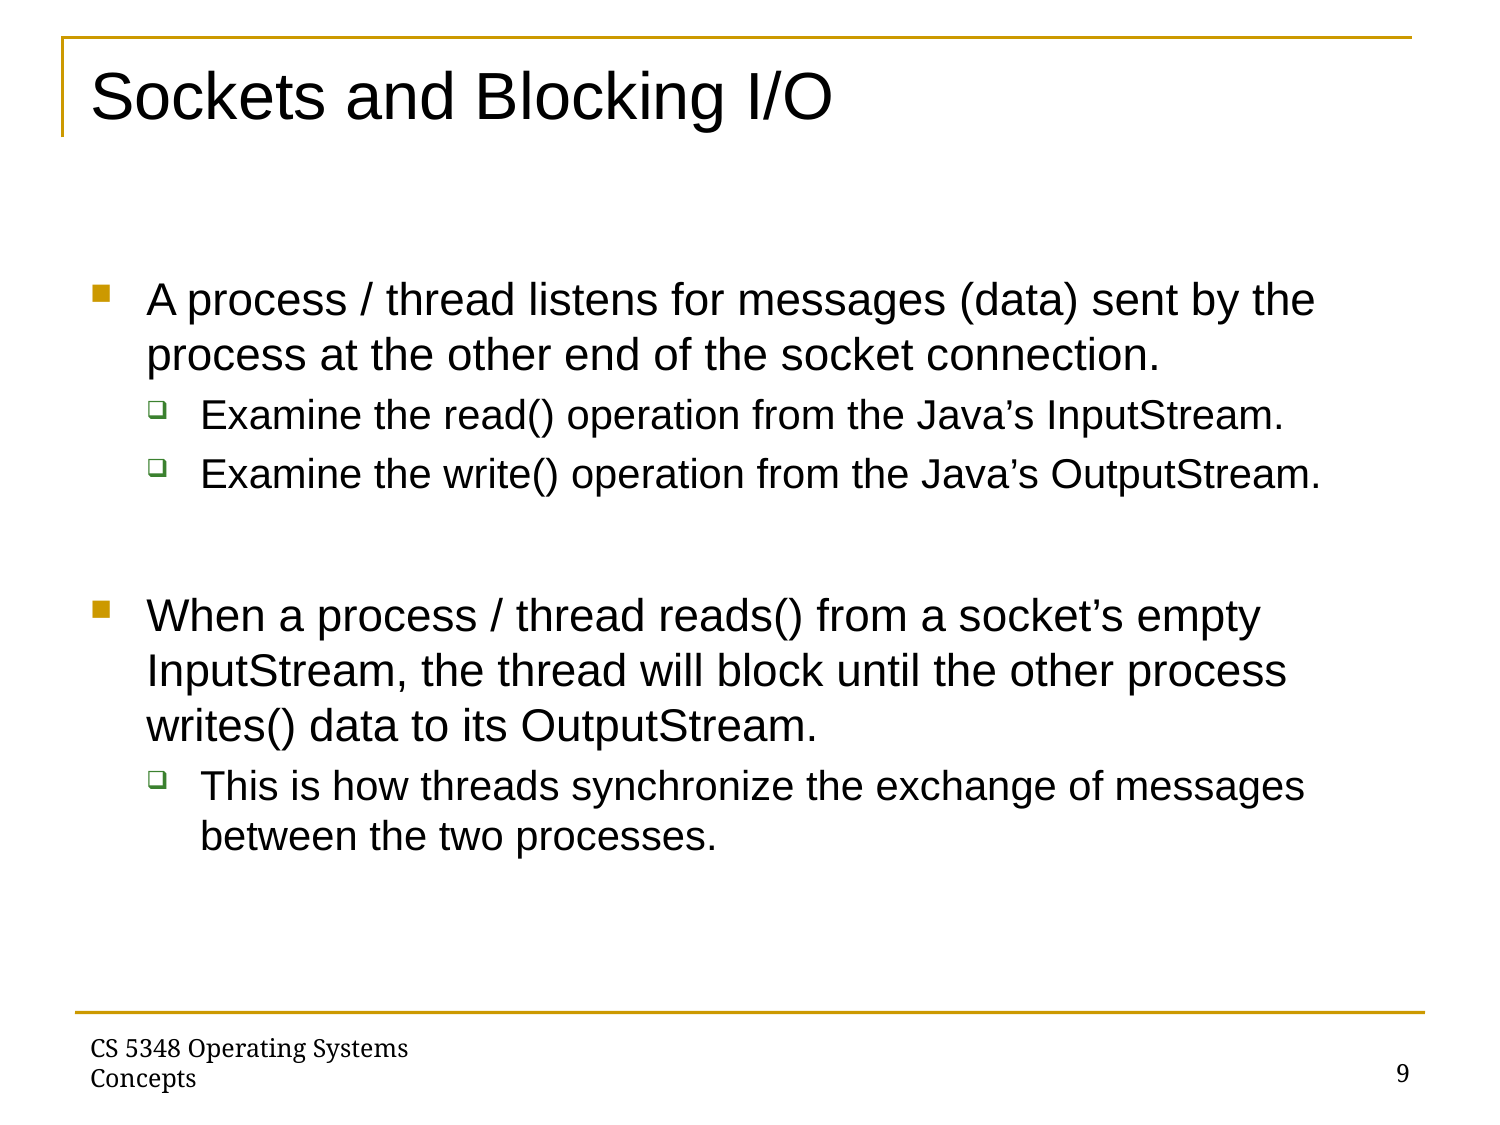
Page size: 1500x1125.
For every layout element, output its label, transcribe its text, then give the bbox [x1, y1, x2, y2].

slide_number 9 [1074, 1024, 1425, 1100]
title Sockets and Blocking I/O [75, 45, 1425, 233]
list A process / thread listens for messages (data) sent by the process at the other end of the socket connection. Examine the read() operation from the Java’s InputStream. Examine the write() operation from the Java’s OutputStream. When a process / thread reads() from a socket’s empty InputStream, the thread will block until the other process writes() data to its OutputStream. This is how threads synchronize the exchange of messages between the two processes. [75, 262, 1425, 1006]
slide_number CS 5348 Operating Systems Concepts [75, 1025, 475, 1100]
